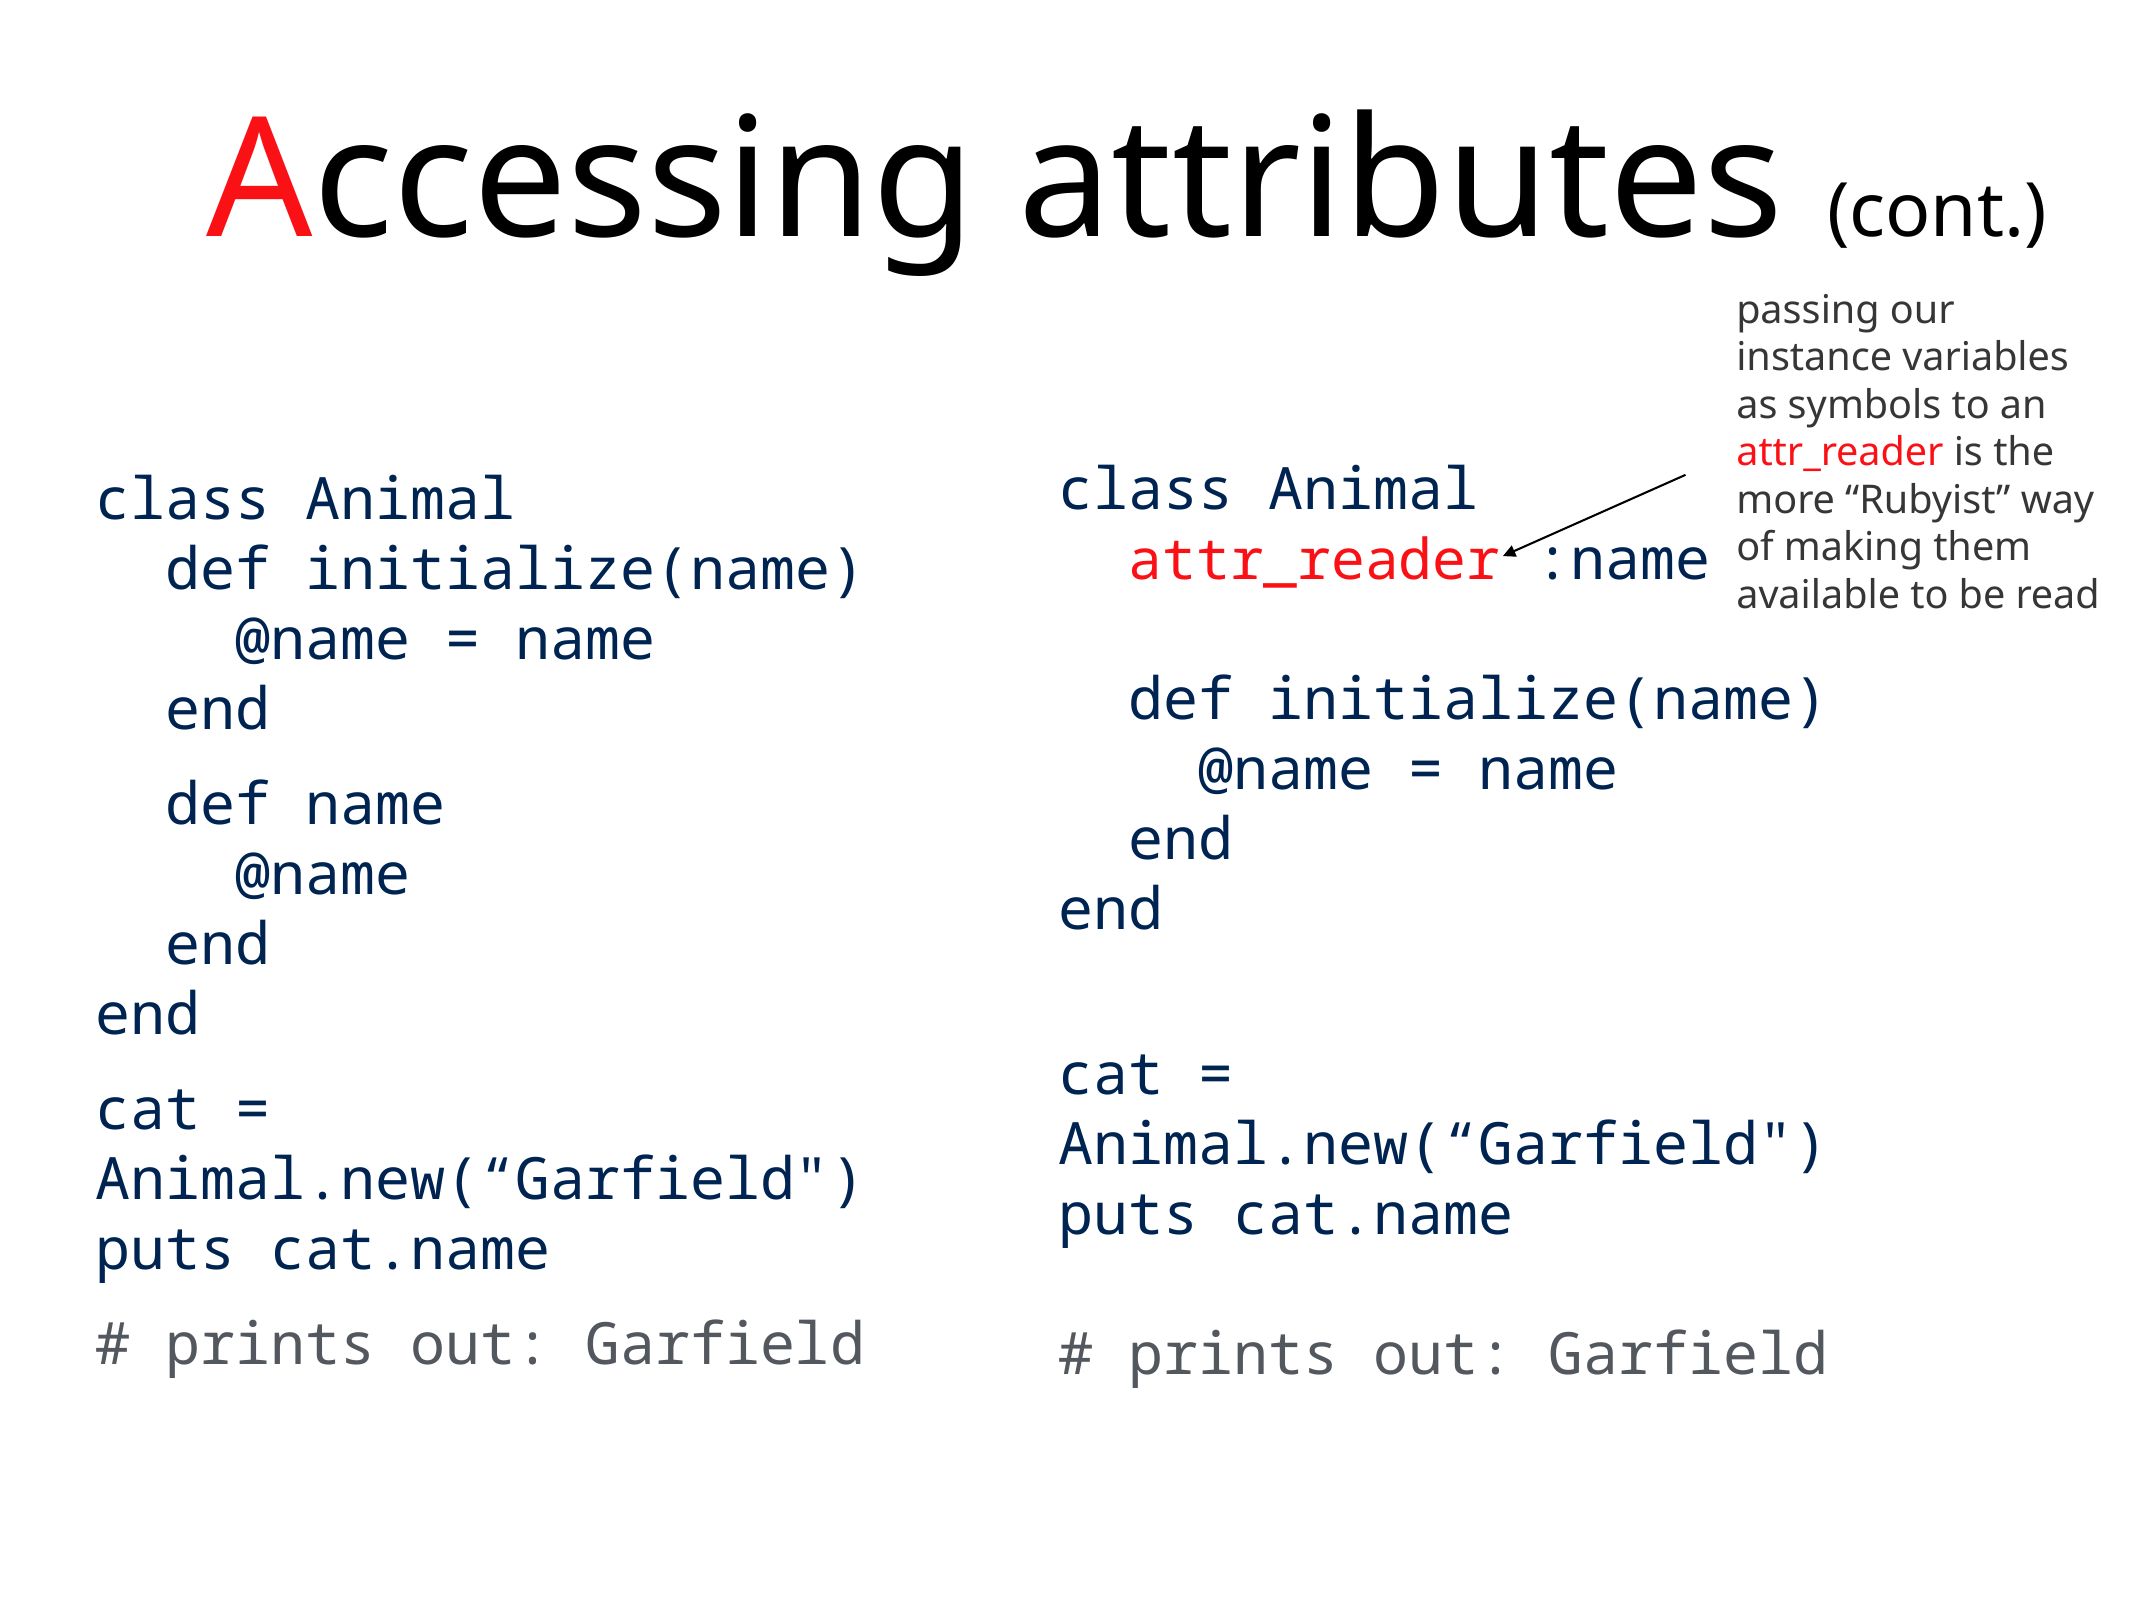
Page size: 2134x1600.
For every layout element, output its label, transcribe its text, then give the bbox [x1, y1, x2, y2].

text_box [1502, 474, 1686, 557]
text_box Accessing attributes (cont.) [200, 63, 2054, 276]
text_box class Animal attr_reader :name def initialize(name) @name = name end end cat = Animal.new(“Garfield") puts cat.name # prints out: Garfield [1052, 445, 2020, 1393]
text_box passing our instance variables as symbols to an attr_reader is the more “Rubyist” way of making them available to be read [1730, 277, 2126, 623]
text_box class Animal def initialize(name) @name = name end def name @name end end cat = Animal.new(“Garfield") puts cat.name # prints out: Garfield [89, 455, 1003, 1383]
